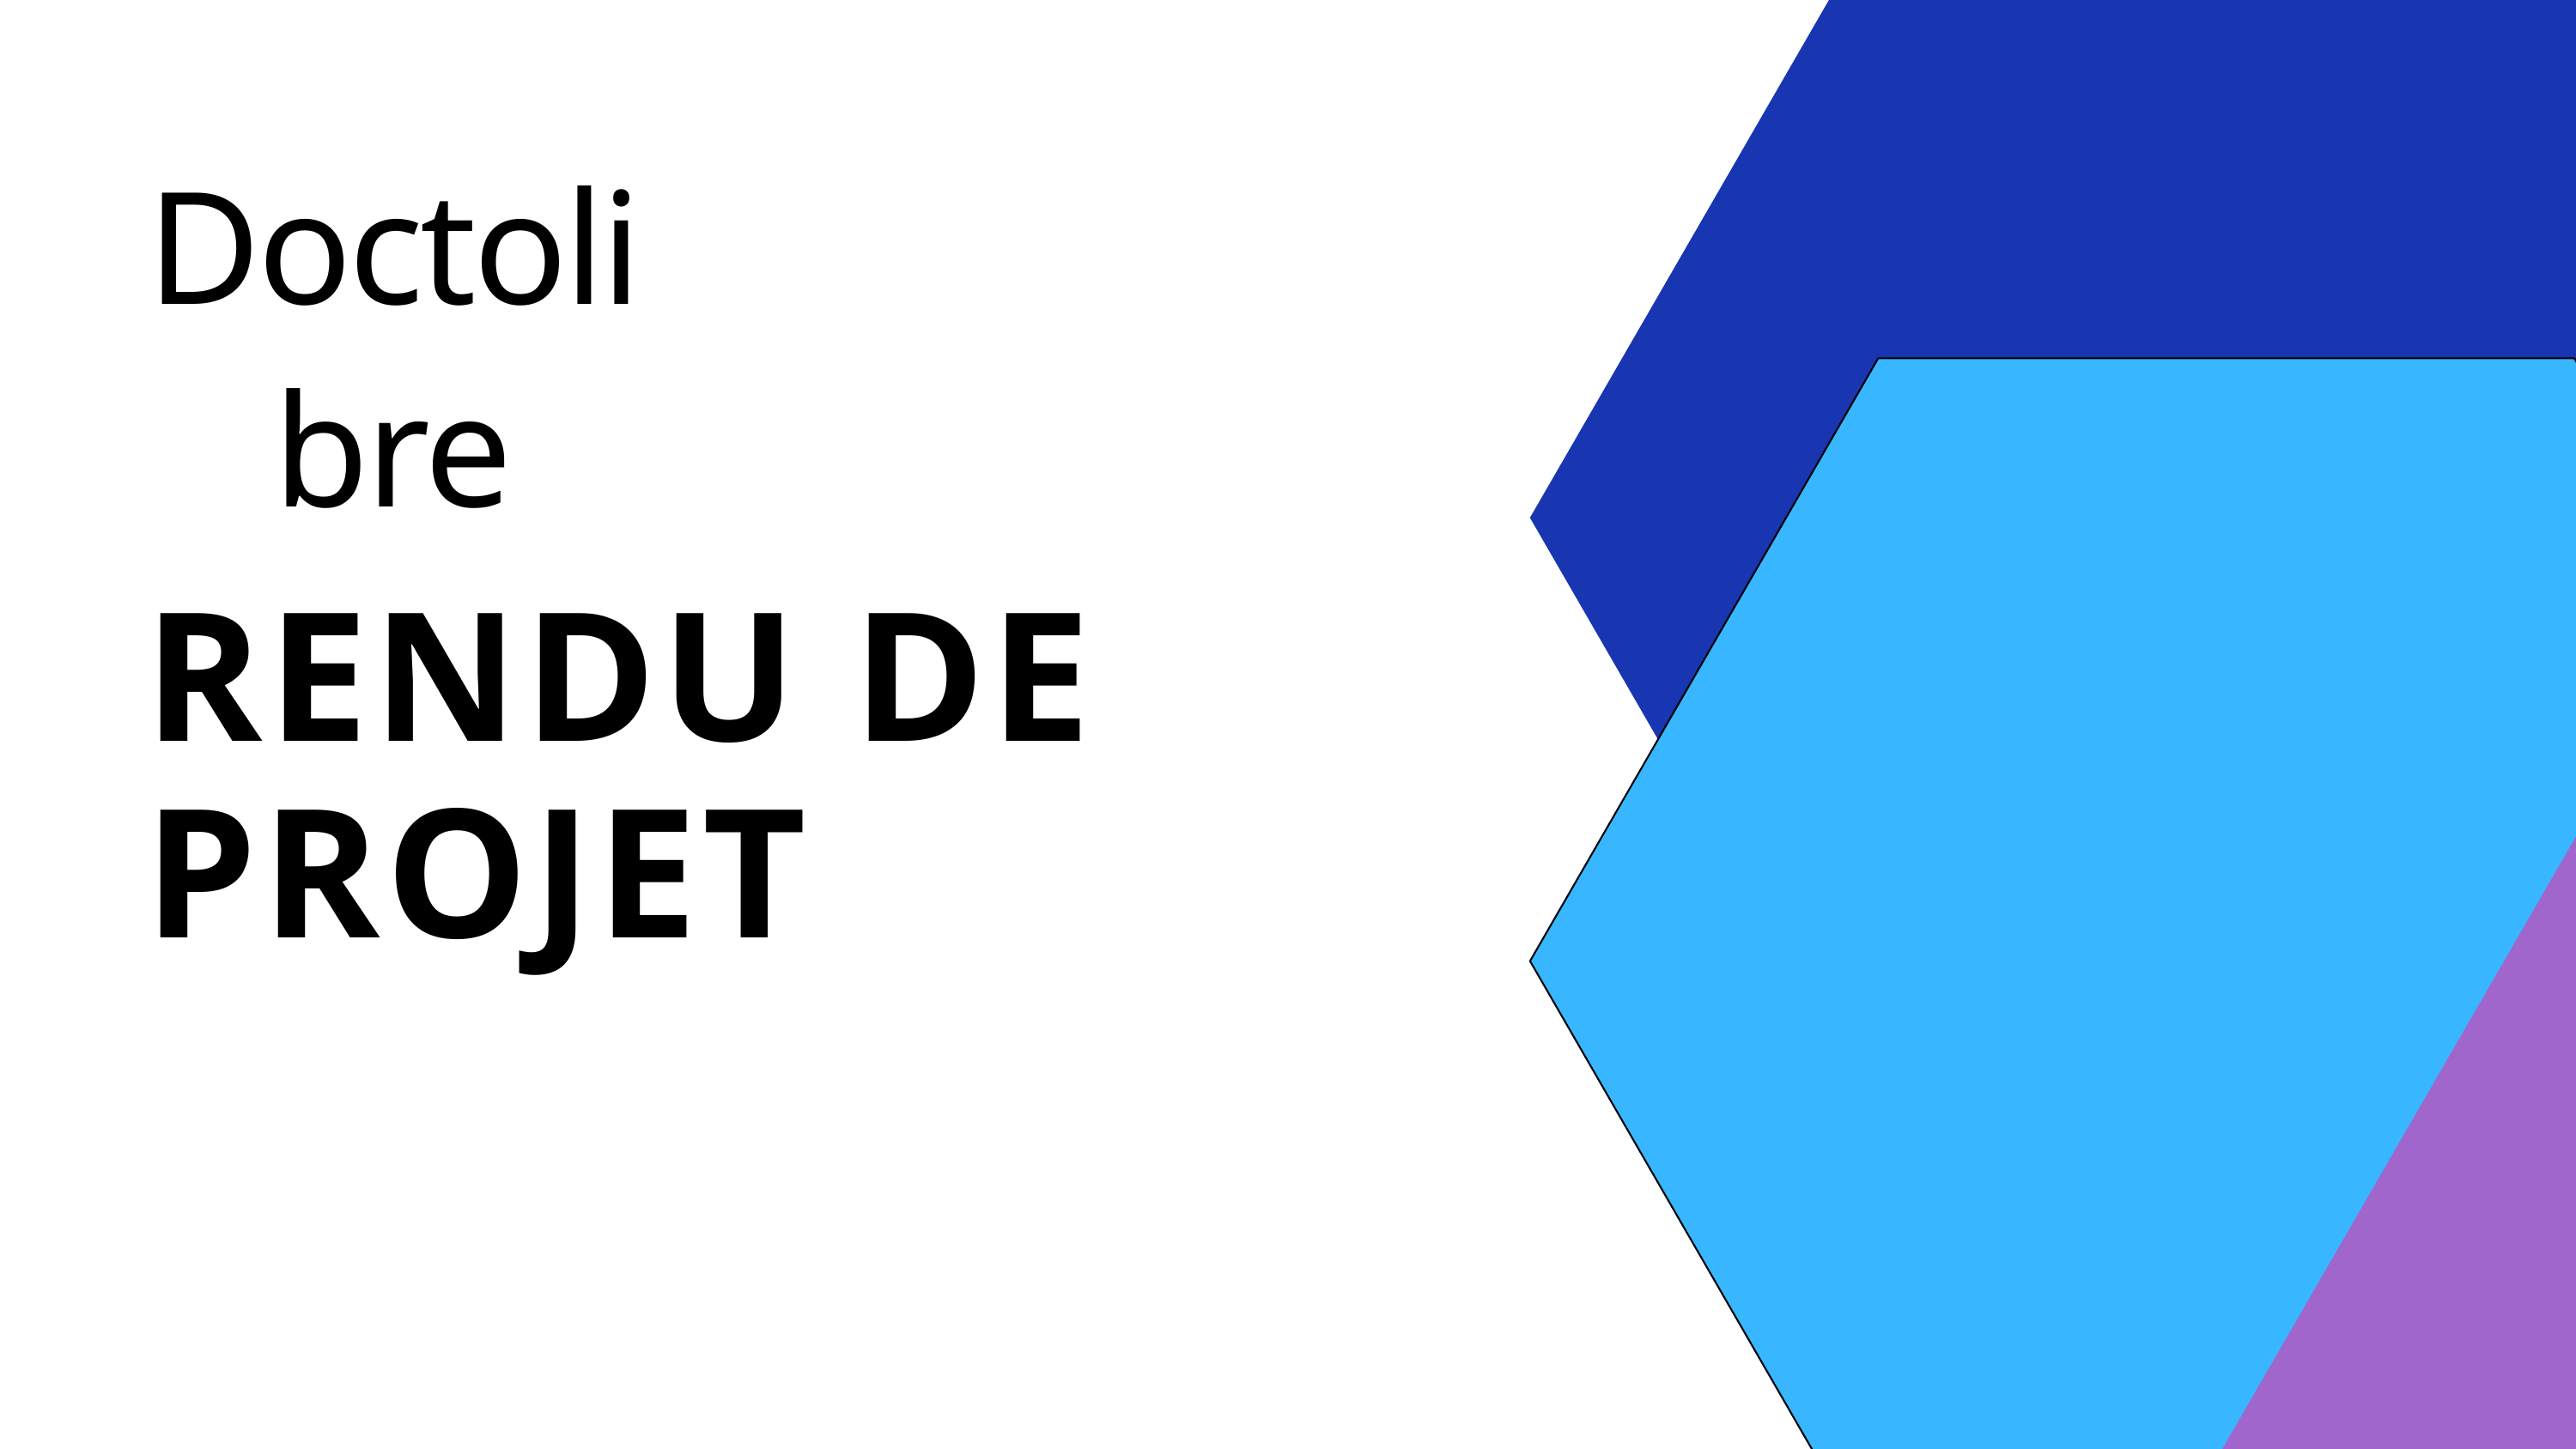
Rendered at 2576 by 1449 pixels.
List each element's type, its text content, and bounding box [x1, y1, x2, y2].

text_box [1529, 358, 2576, 1449]
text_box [2206, 820, 2576, 1449]
text_box Doctolibre [144, 132, 641, 538]
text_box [144, 570, 1359, 1071]
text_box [1529, 0, 2576, 356]
